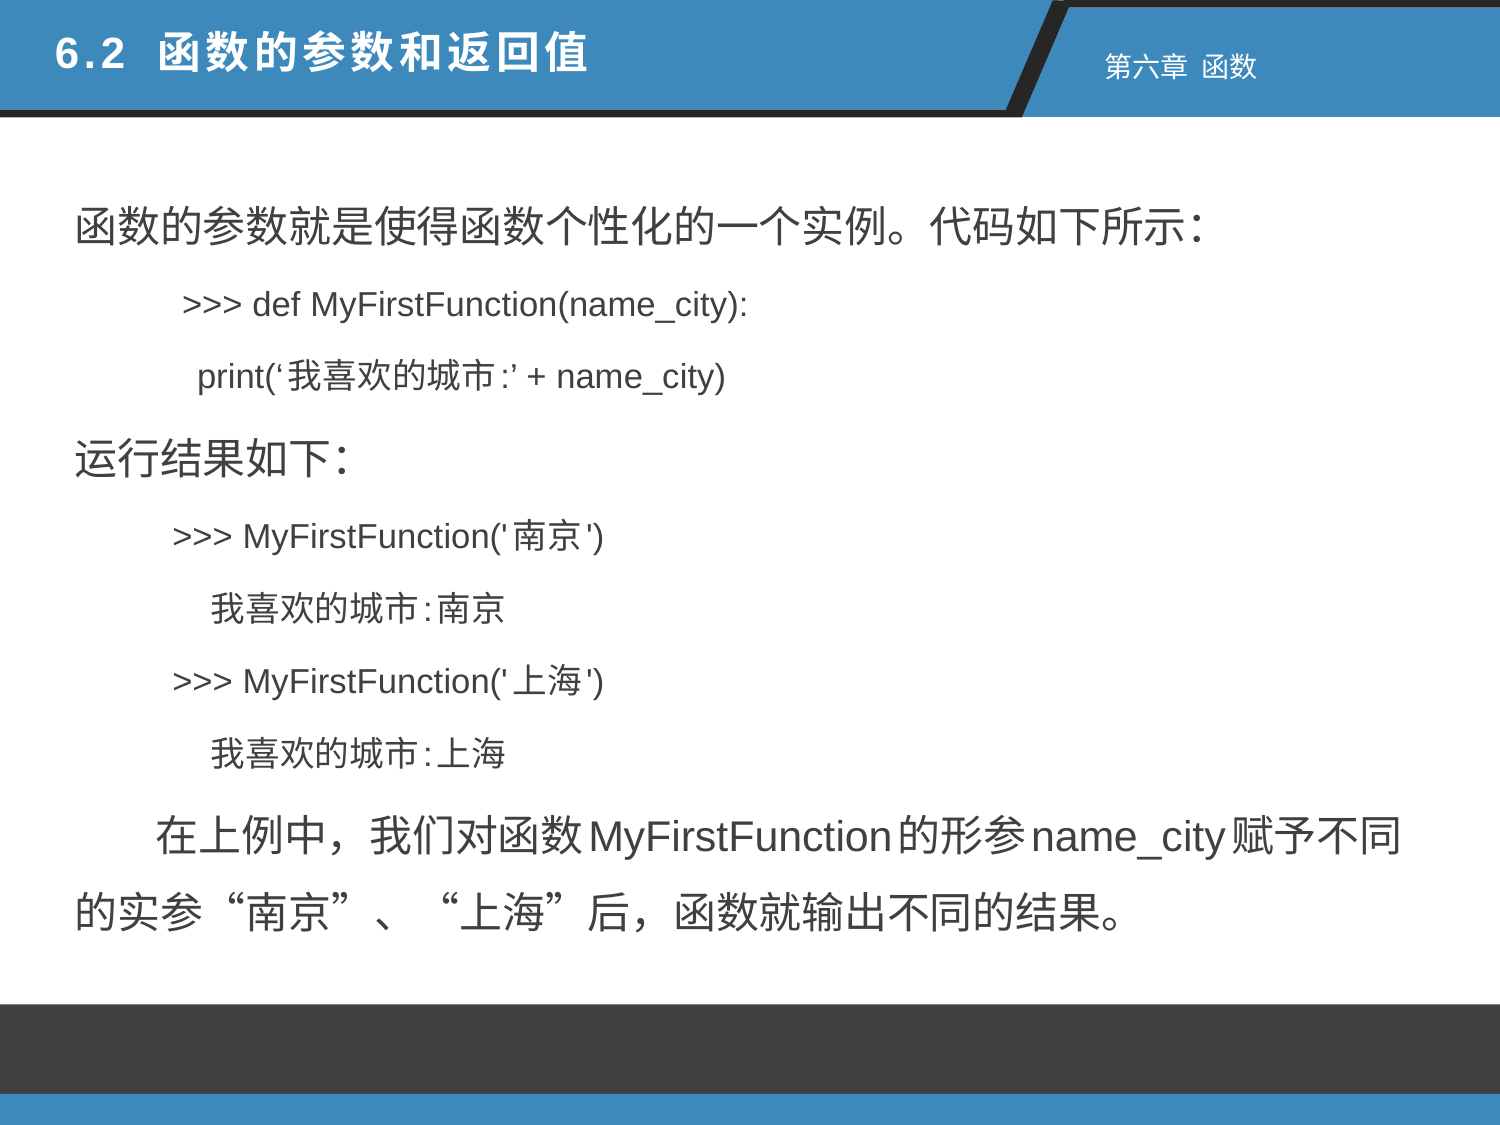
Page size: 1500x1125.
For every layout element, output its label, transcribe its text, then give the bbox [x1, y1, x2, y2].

text_box 6.2 函数的参数和返回值 [40, 17, 628, 85]
text_box 第六章 函数 [1070, 41, 1500, 91]
list 函数的参数就是使得函数个性化的一个实例。代码如下所示： >>> def MyFirstFunction(name_city): print(‘我喜欢的城市:’ + name_city) 运行结果如下： >>> MyFirstFunction('南京') 我喜欢的城市:南京 >>> MyFirstFunction('上海') 我喜欢的城市:上海 在上例中，我们对函数MyFirstFunction的形参name_city赋予不同的实参“南京”、“上海”后，函数就输出不同的结果。 [59, 166, 1423, 954]
